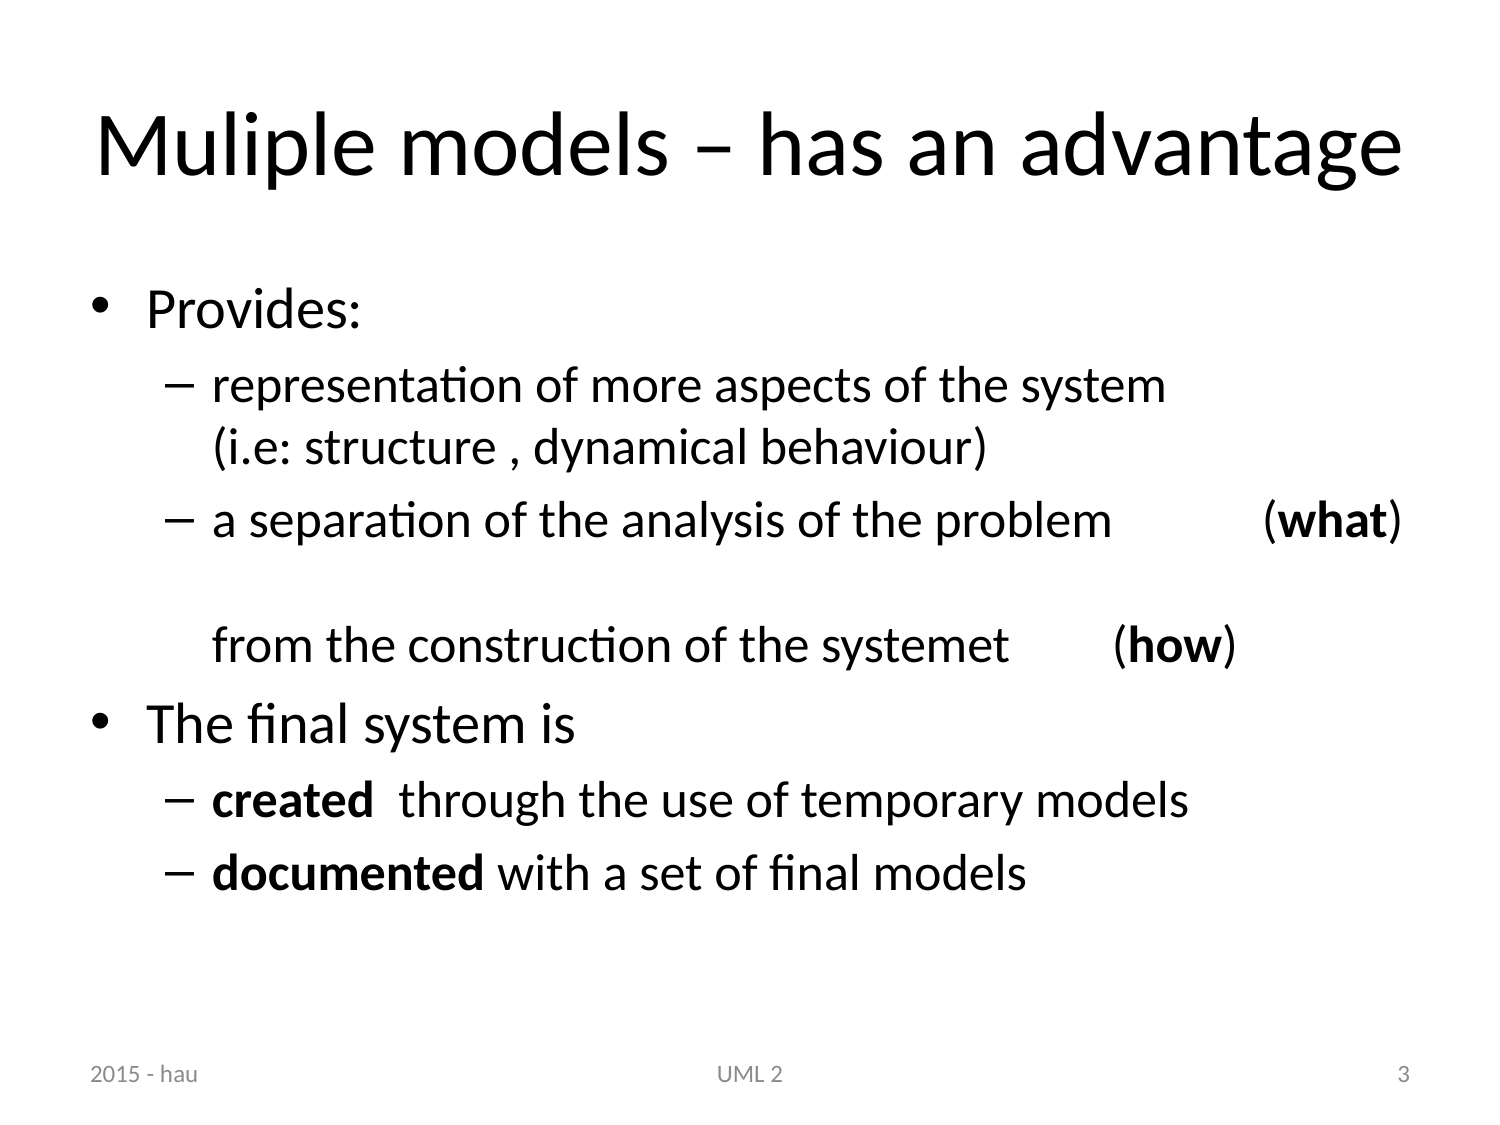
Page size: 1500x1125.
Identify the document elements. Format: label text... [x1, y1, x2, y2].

title Muliple models – has an advantage [75, 45, 1425, 233]
footer UML 2 [512, 1042, 988, 1103]
list Provides: representation of more aspects of the system (i.e: structure , dynamical behaviour) a separation of the analysis of the problem (what) from the construction of the systemet (how) The final system is created through the use of temporary models documented with a set of final models [75, 262, 1425, 1005]
slide_number 2015 - hau [75, 1042, 425, 1103]
slide_number 3 [1074, 1042, 1425, 1103]
